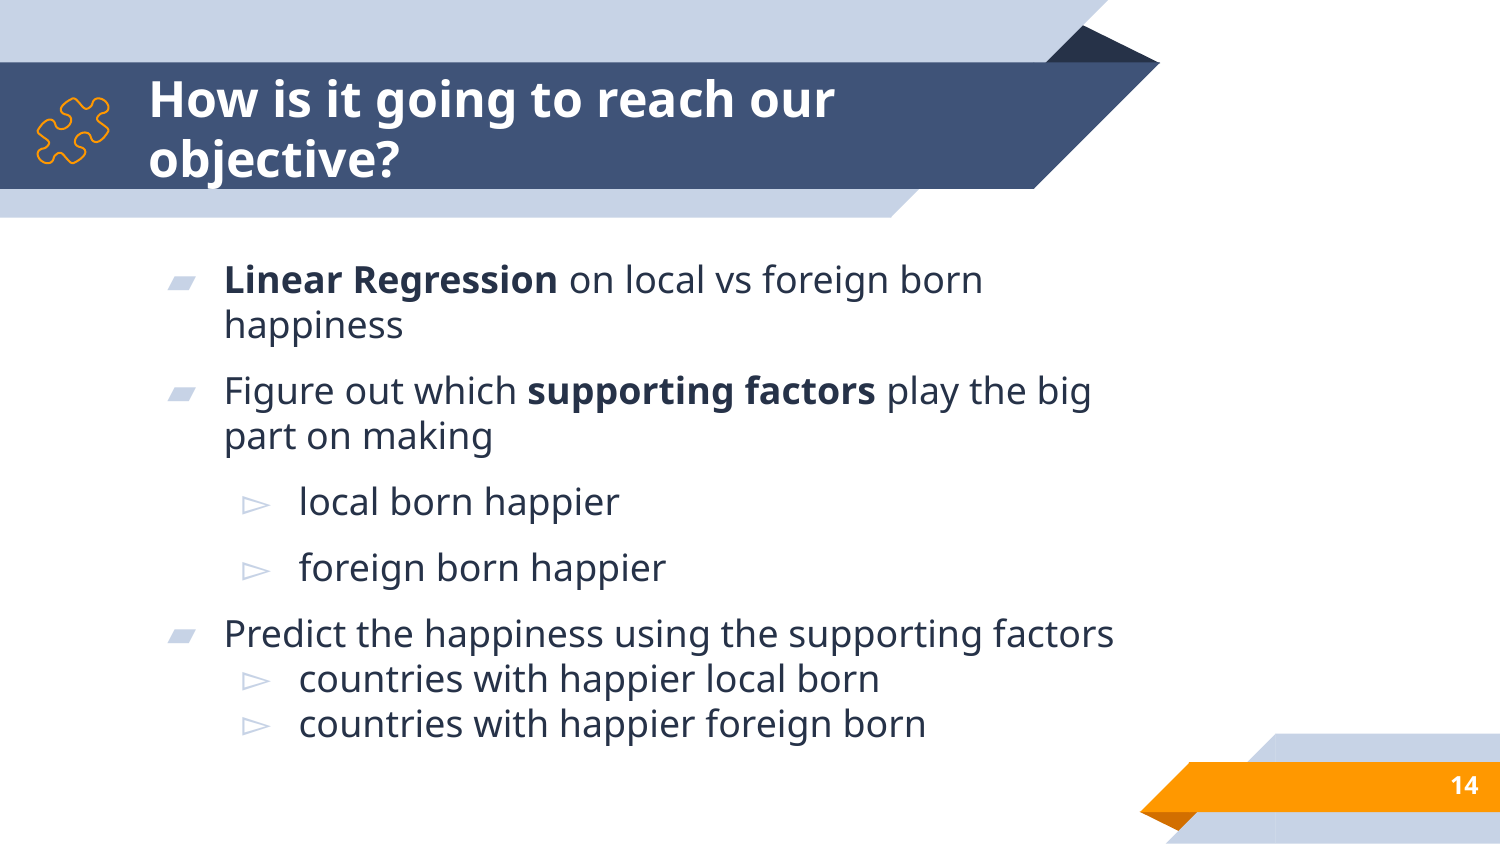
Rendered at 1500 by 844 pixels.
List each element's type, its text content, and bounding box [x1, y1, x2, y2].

list Linear Regression on local vs foreign born happiness Figure out which supporting factors play the big part on making local born happier foreign born happier Predict the happiness using the supporting factors countries with happier local born countries with happier foreign born [133, 242, 1185, 759]
slide_number ‹#› [1249, 760, 1494, 813]
title How is it going to reach our objective? [133, 64, 1035, 190]
